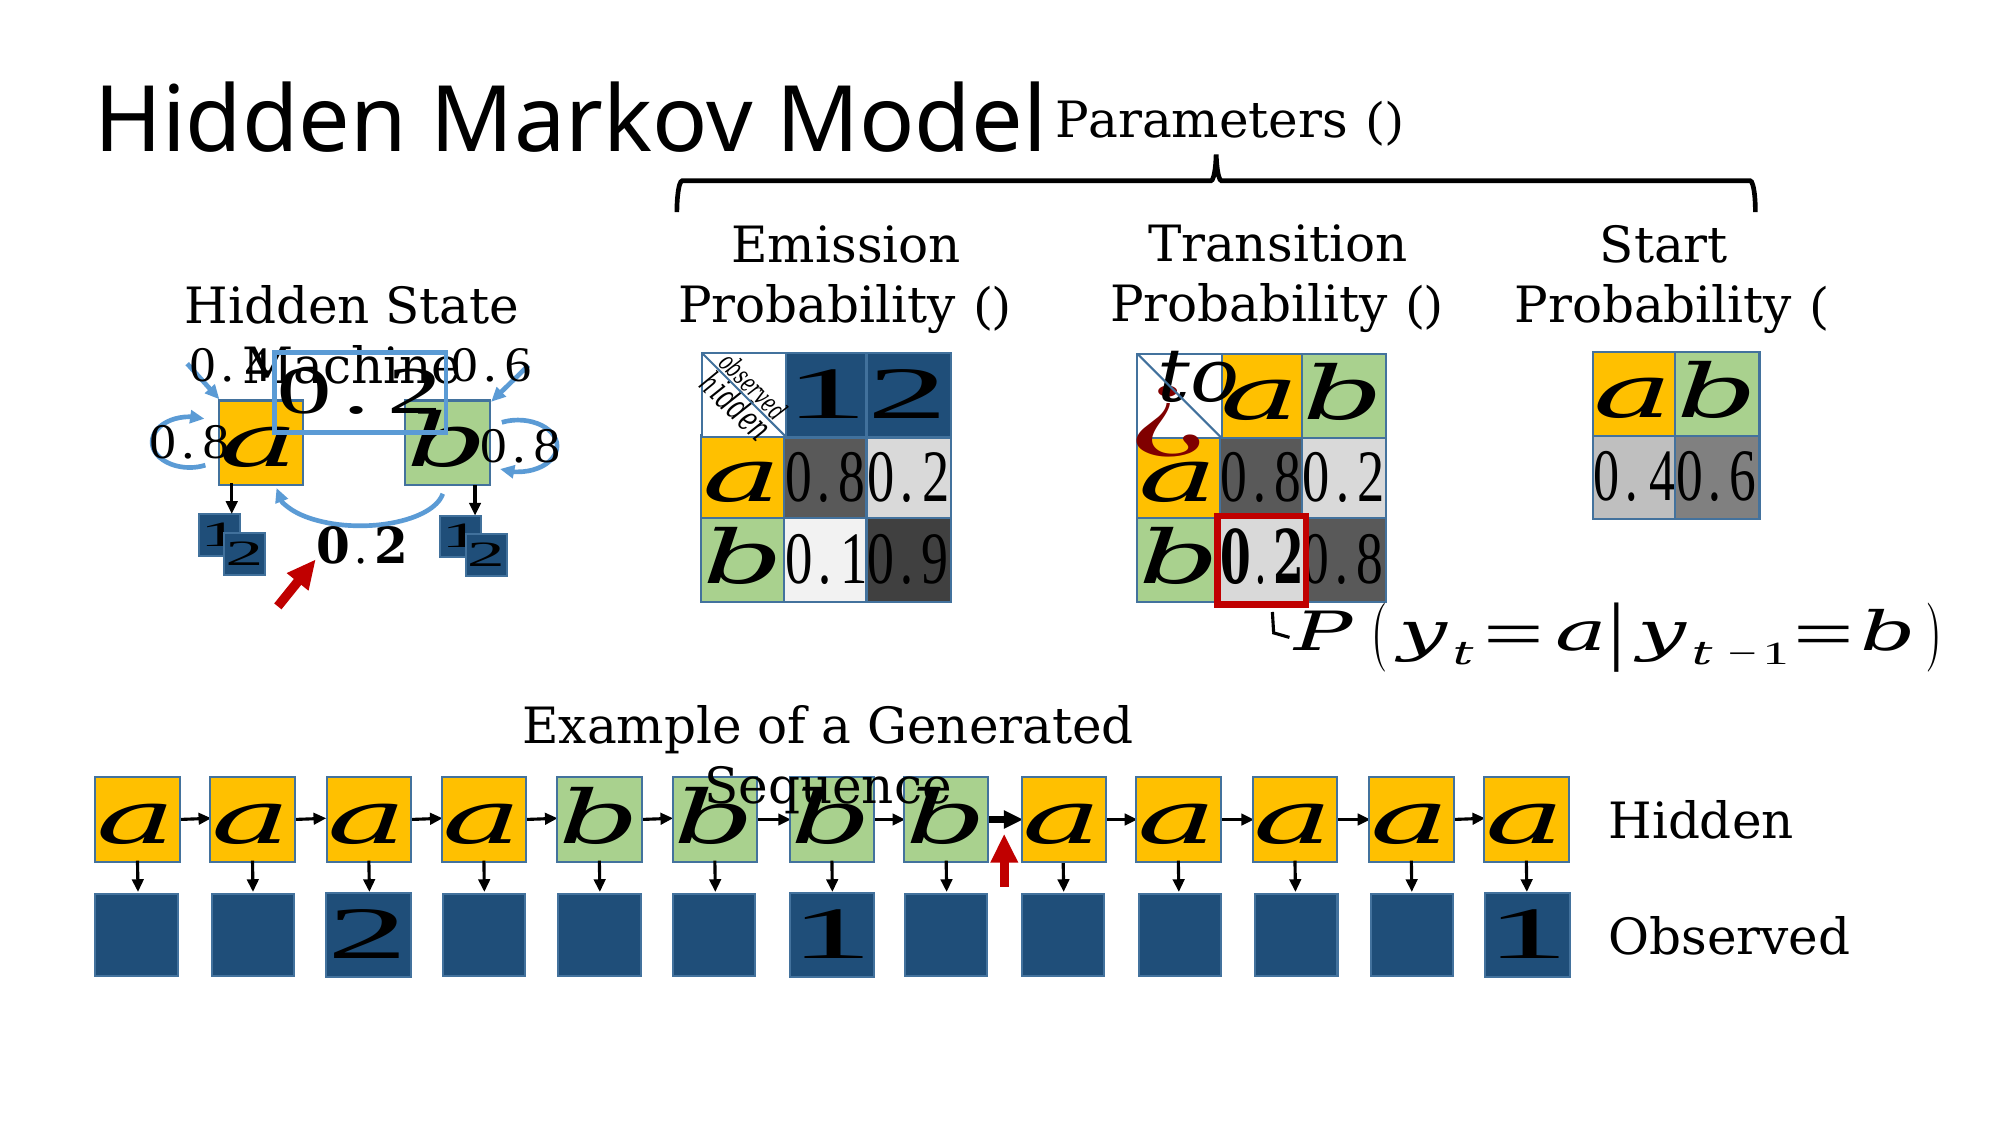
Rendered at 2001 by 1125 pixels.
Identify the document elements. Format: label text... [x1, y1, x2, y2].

text_box [156, 427, 169, 457]
text_box [159, 410, 206, 469]
text_box [676, 155, 1756, 213]
text_box [540, 446, 553, 461]
text_box Observed [1593, 896, 1912, 972]
text_box [541, 431, 552, 444]
text_box [274, 488, 444, 527]
text_box [552, 438, 558, 451]
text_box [491, 365, 529, 402]
text_box [500, 419, 550, 478]
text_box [187, 363, 220, 400]
text_box Hidden [1593, 781, 1912, 857]
text_box Example of a Generated Sequence [453, 686, 1204, 821]
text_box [701, 352, 786, 437]
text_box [1272, 632, 1290, 638]
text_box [1137, 353, 1221, 438]
text_box Hidden State Machine [92, 265, 611, 401]
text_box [277, 559, 316, 607]
title Hidden Markov Model [79, 13, 1805, 231]
